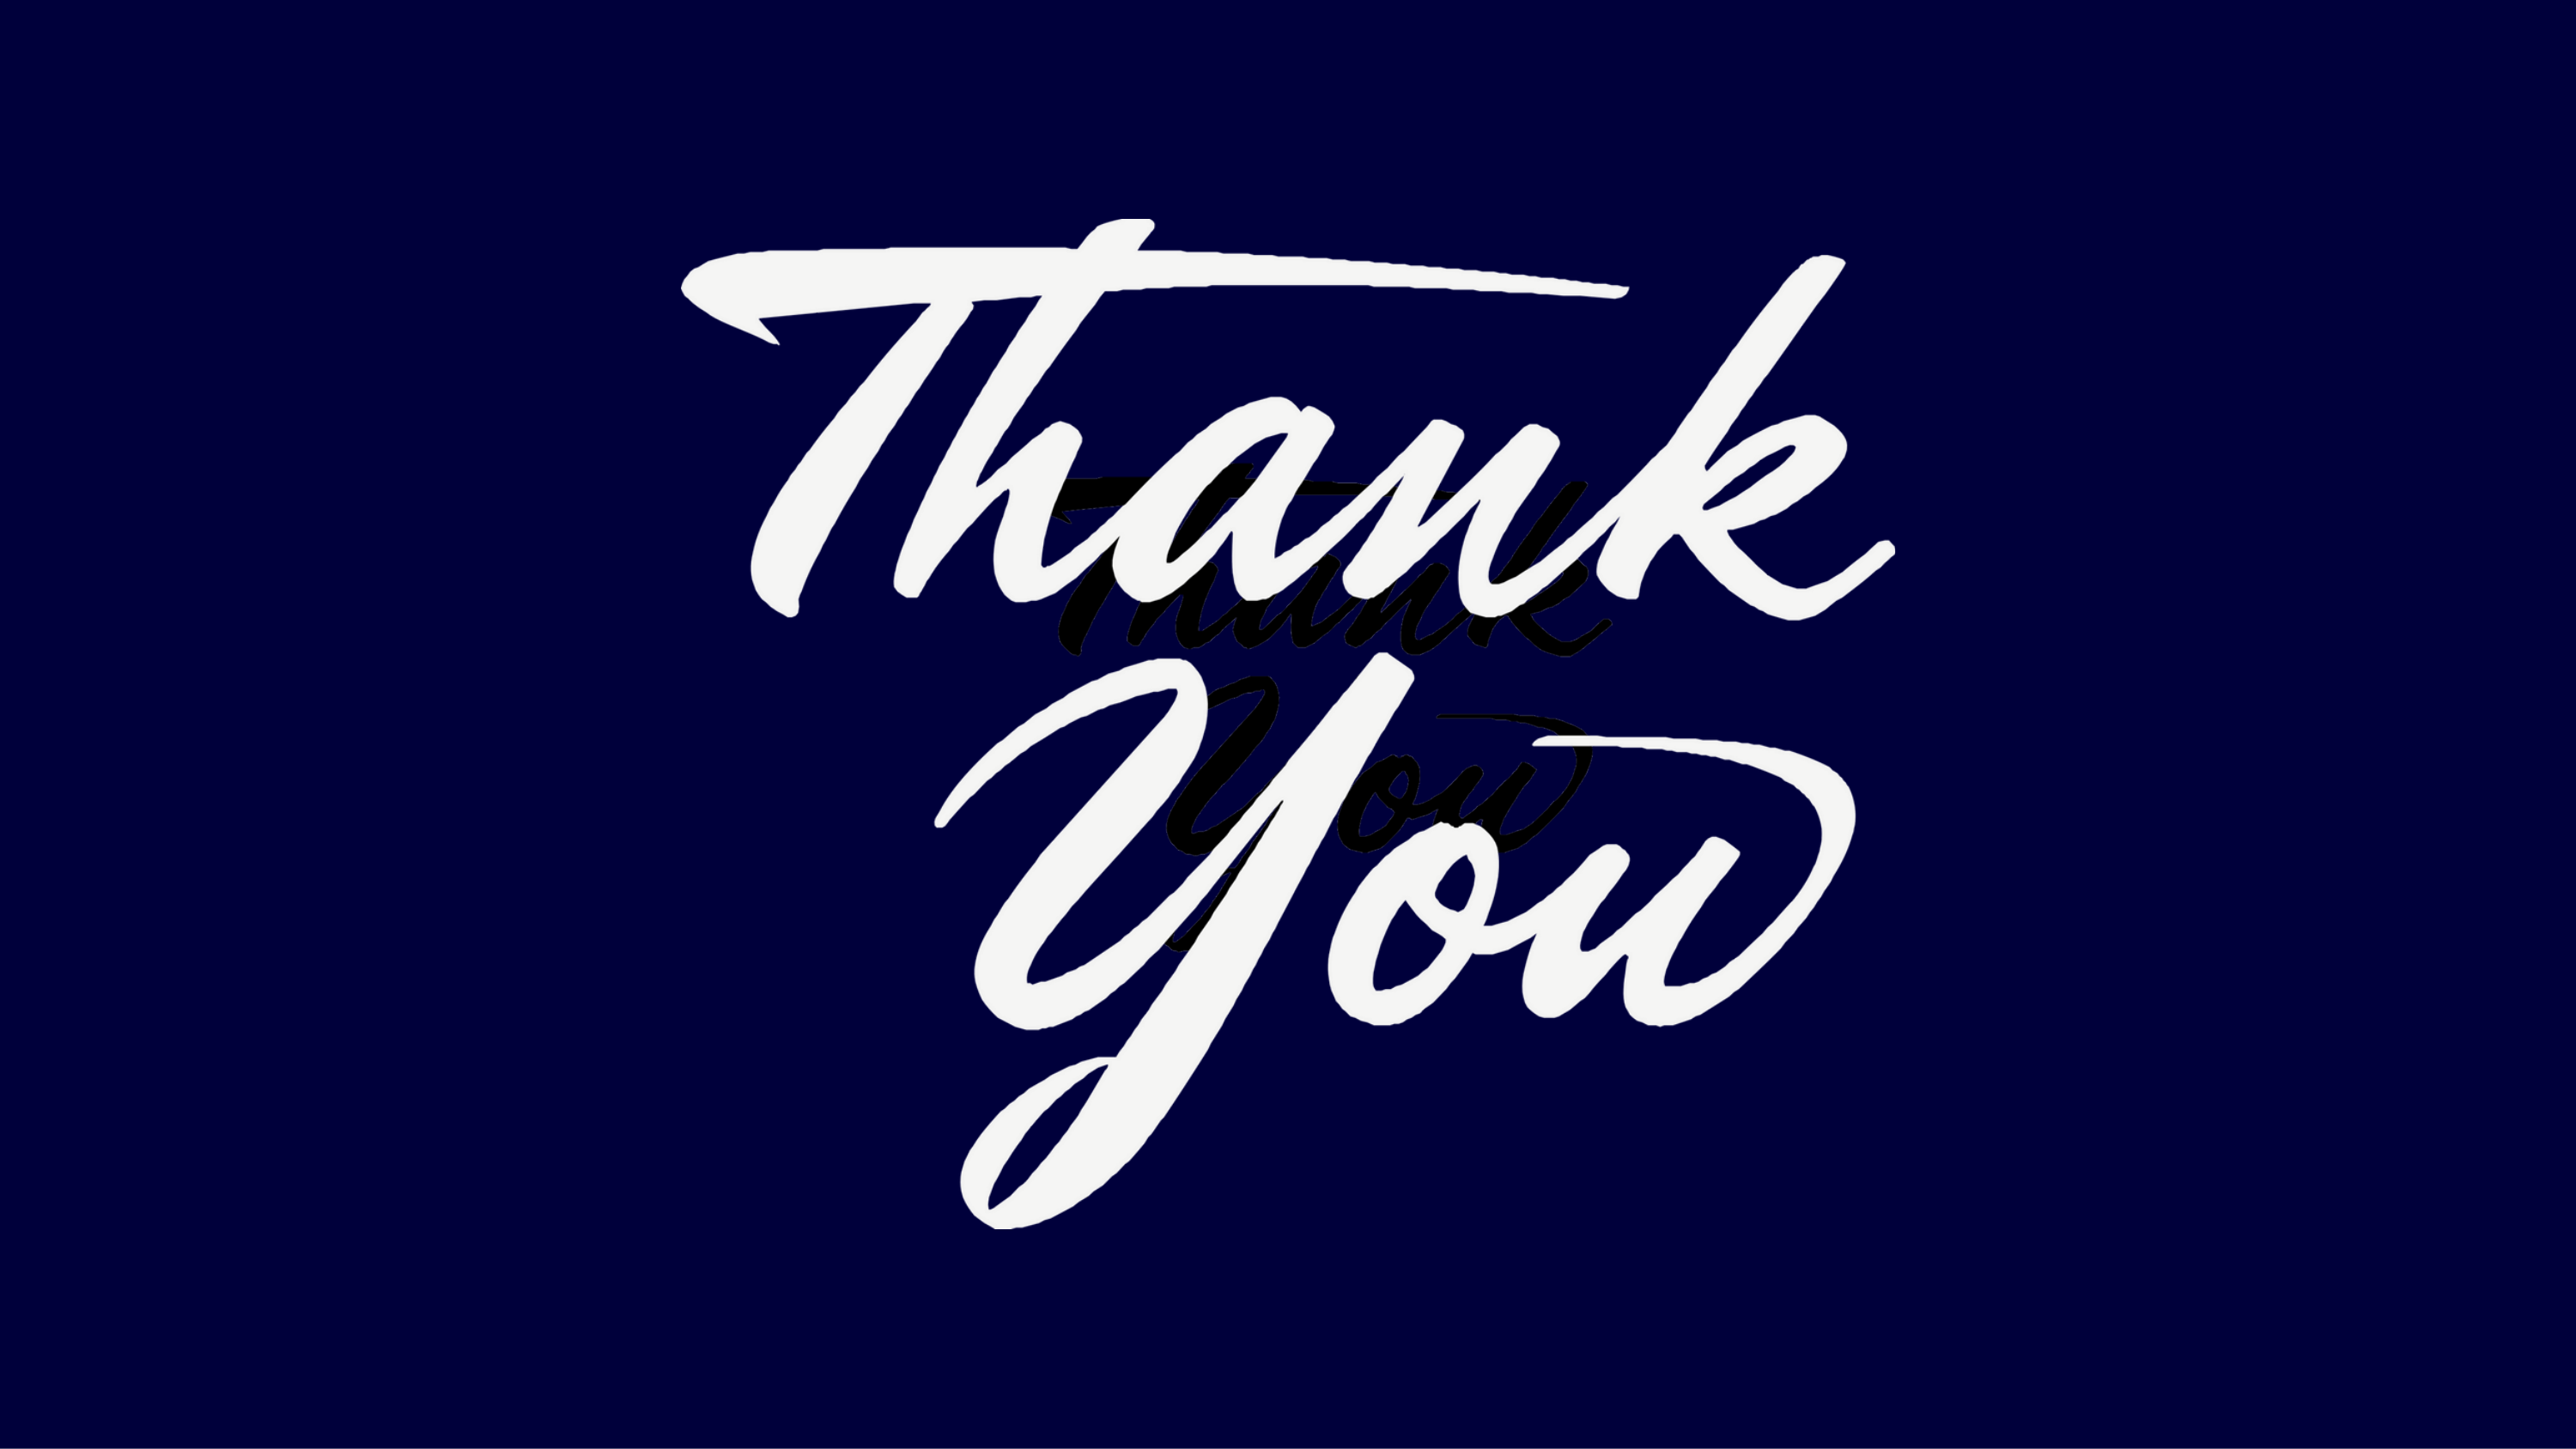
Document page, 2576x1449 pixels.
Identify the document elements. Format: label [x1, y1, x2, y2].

text_box [681, 219, 1896, 1230]
